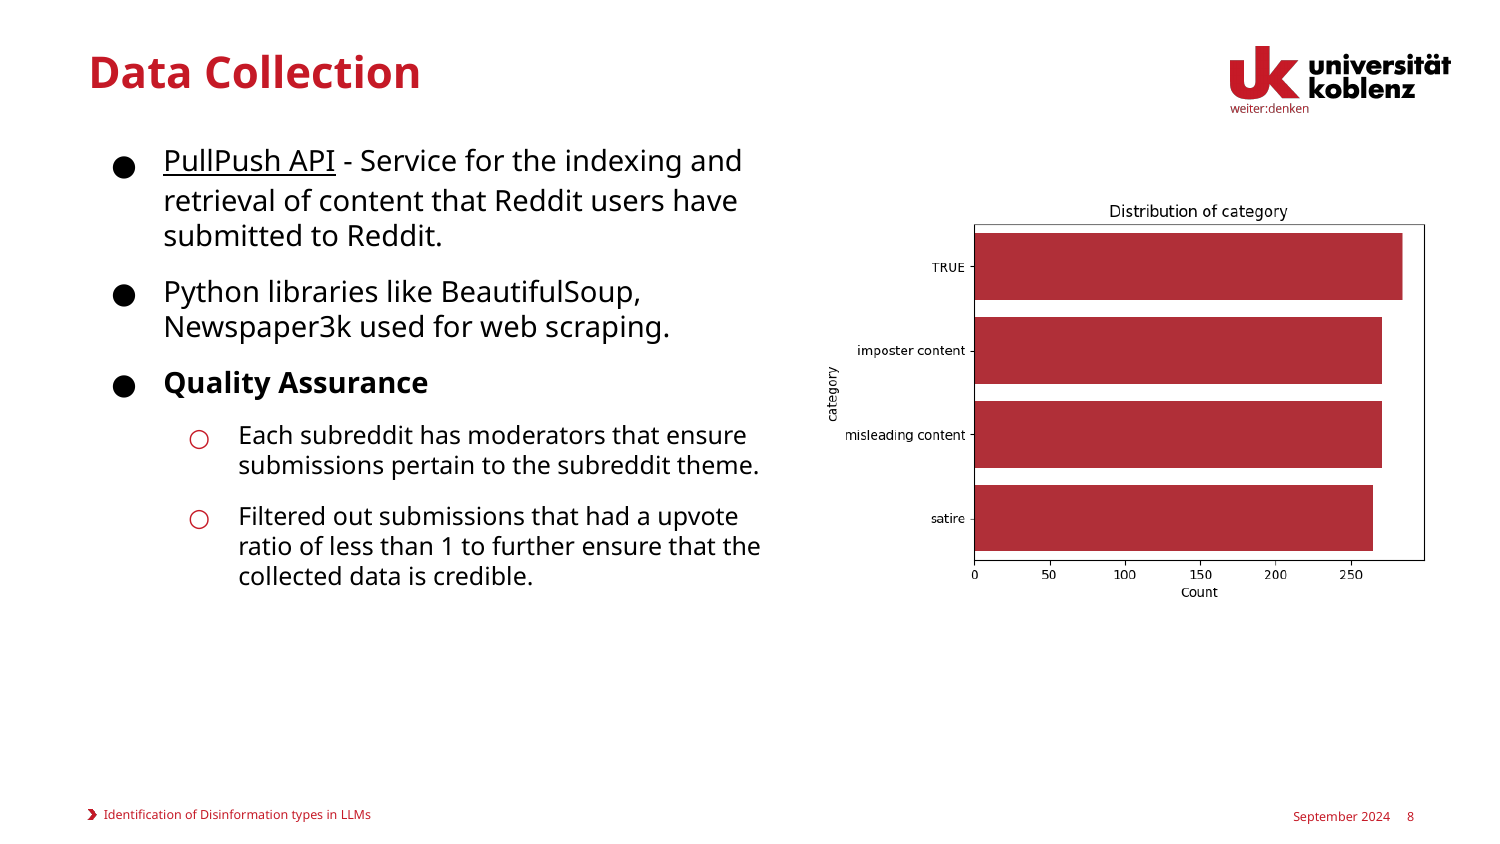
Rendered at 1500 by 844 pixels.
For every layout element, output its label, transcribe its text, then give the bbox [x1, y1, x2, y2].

title Data Collection [77, 44, 1371, 167]
list PullPush API - Service for the indexing and retrieval of content that Reddit users have submitted to Reddit. Python libraries like BeautifulSoup, Newspaper3k used for web scraping. Quality Assurance Each subreddit has moderators that ensure submissions pertain to the subreddit theme. Filtered out submissions that had a upvote ratio of less than 1 to further ensure that the collected data is credible. [77, 137, 793, 687]
picture [1371, 46, 1451, 113]
picture [817, 195, 1433, 608]
picture [87, 809, 97, 820]
